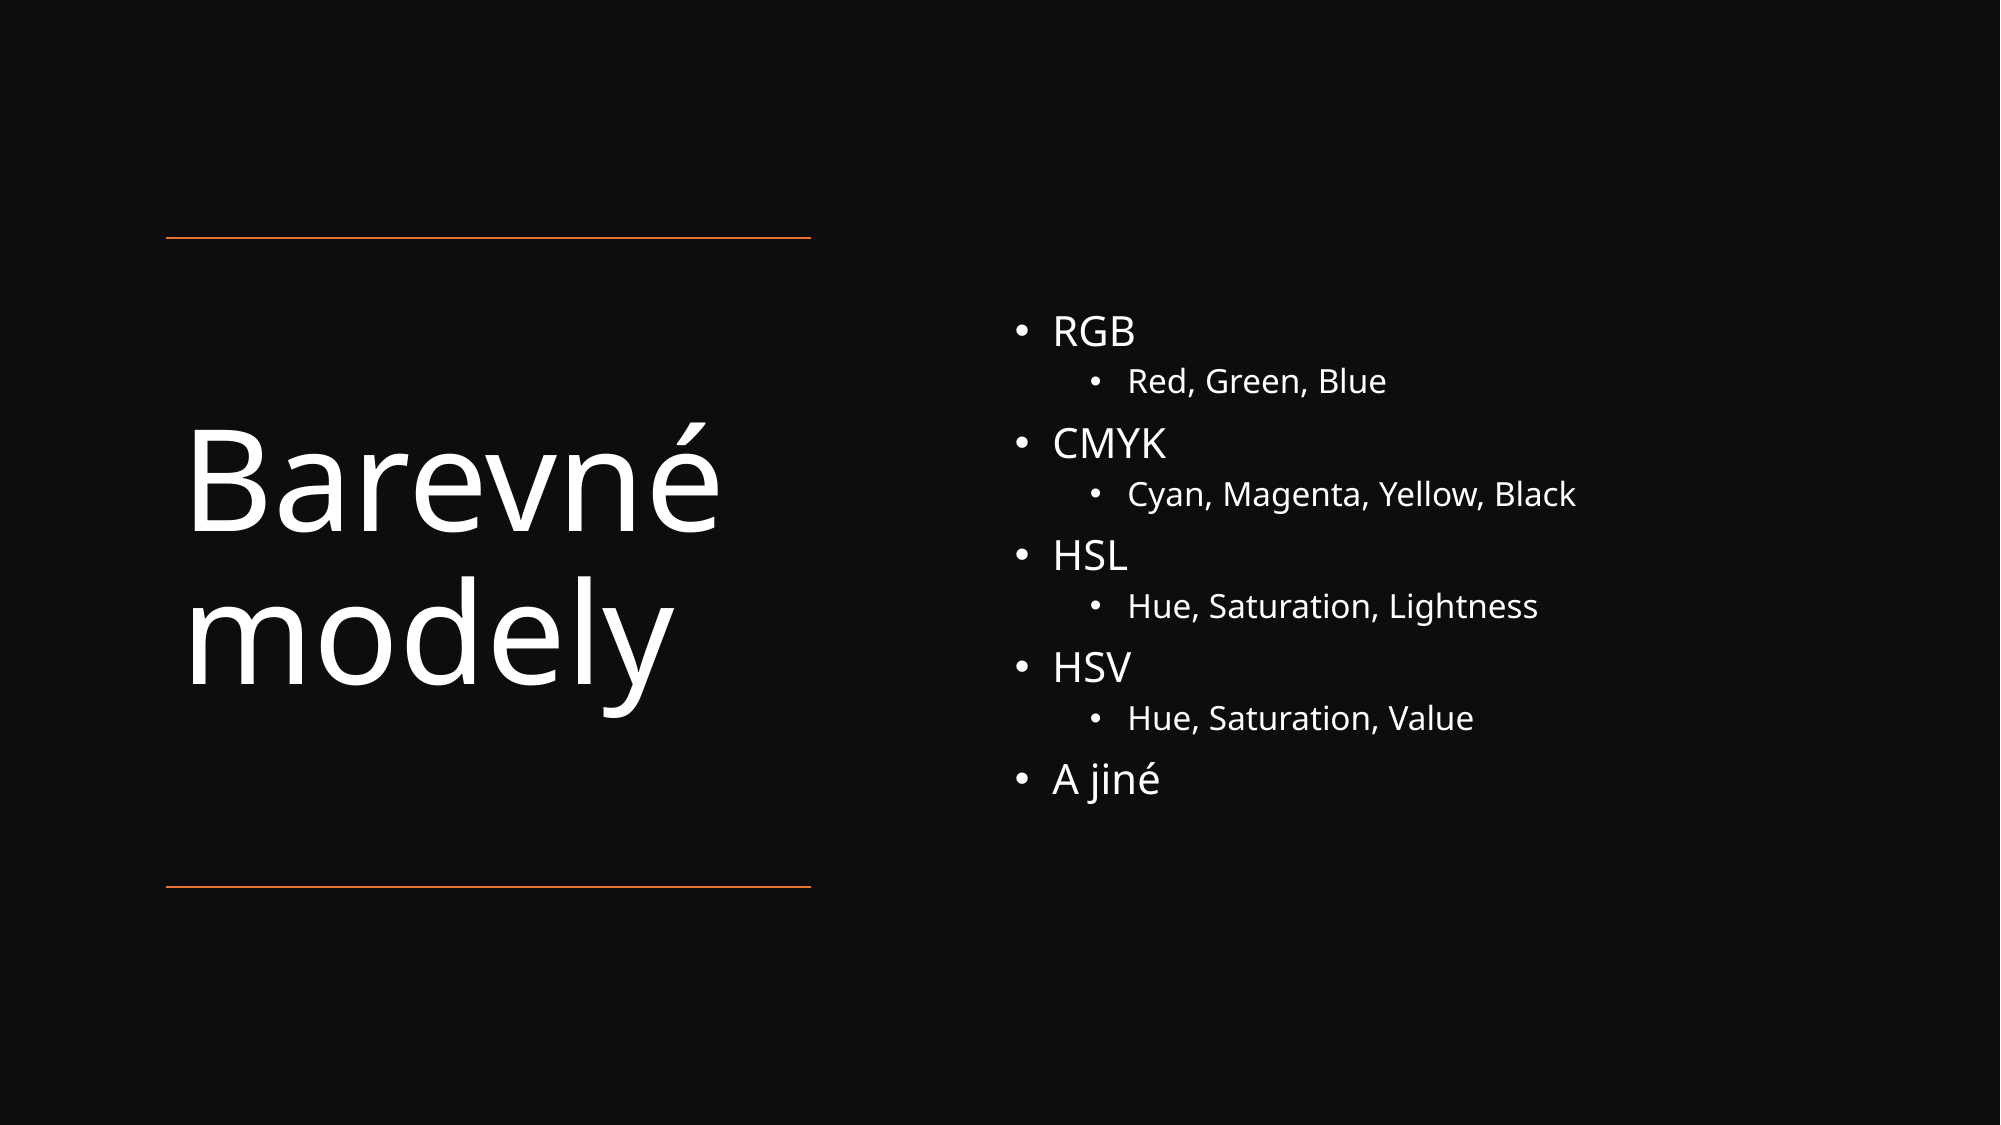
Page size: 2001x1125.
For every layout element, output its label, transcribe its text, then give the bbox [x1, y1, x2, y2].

title Barevné modely [166, 239, 812, 886]
text_box [0, 0, 2000, 1125]
list RGB Red, Green, Blue CMYK Cyan, Magenta, Yellow, Black HSL Hue, Saturation, Lightness HSV Hue, Saturation, Value A jiné [999, 181, 1822, 932]
